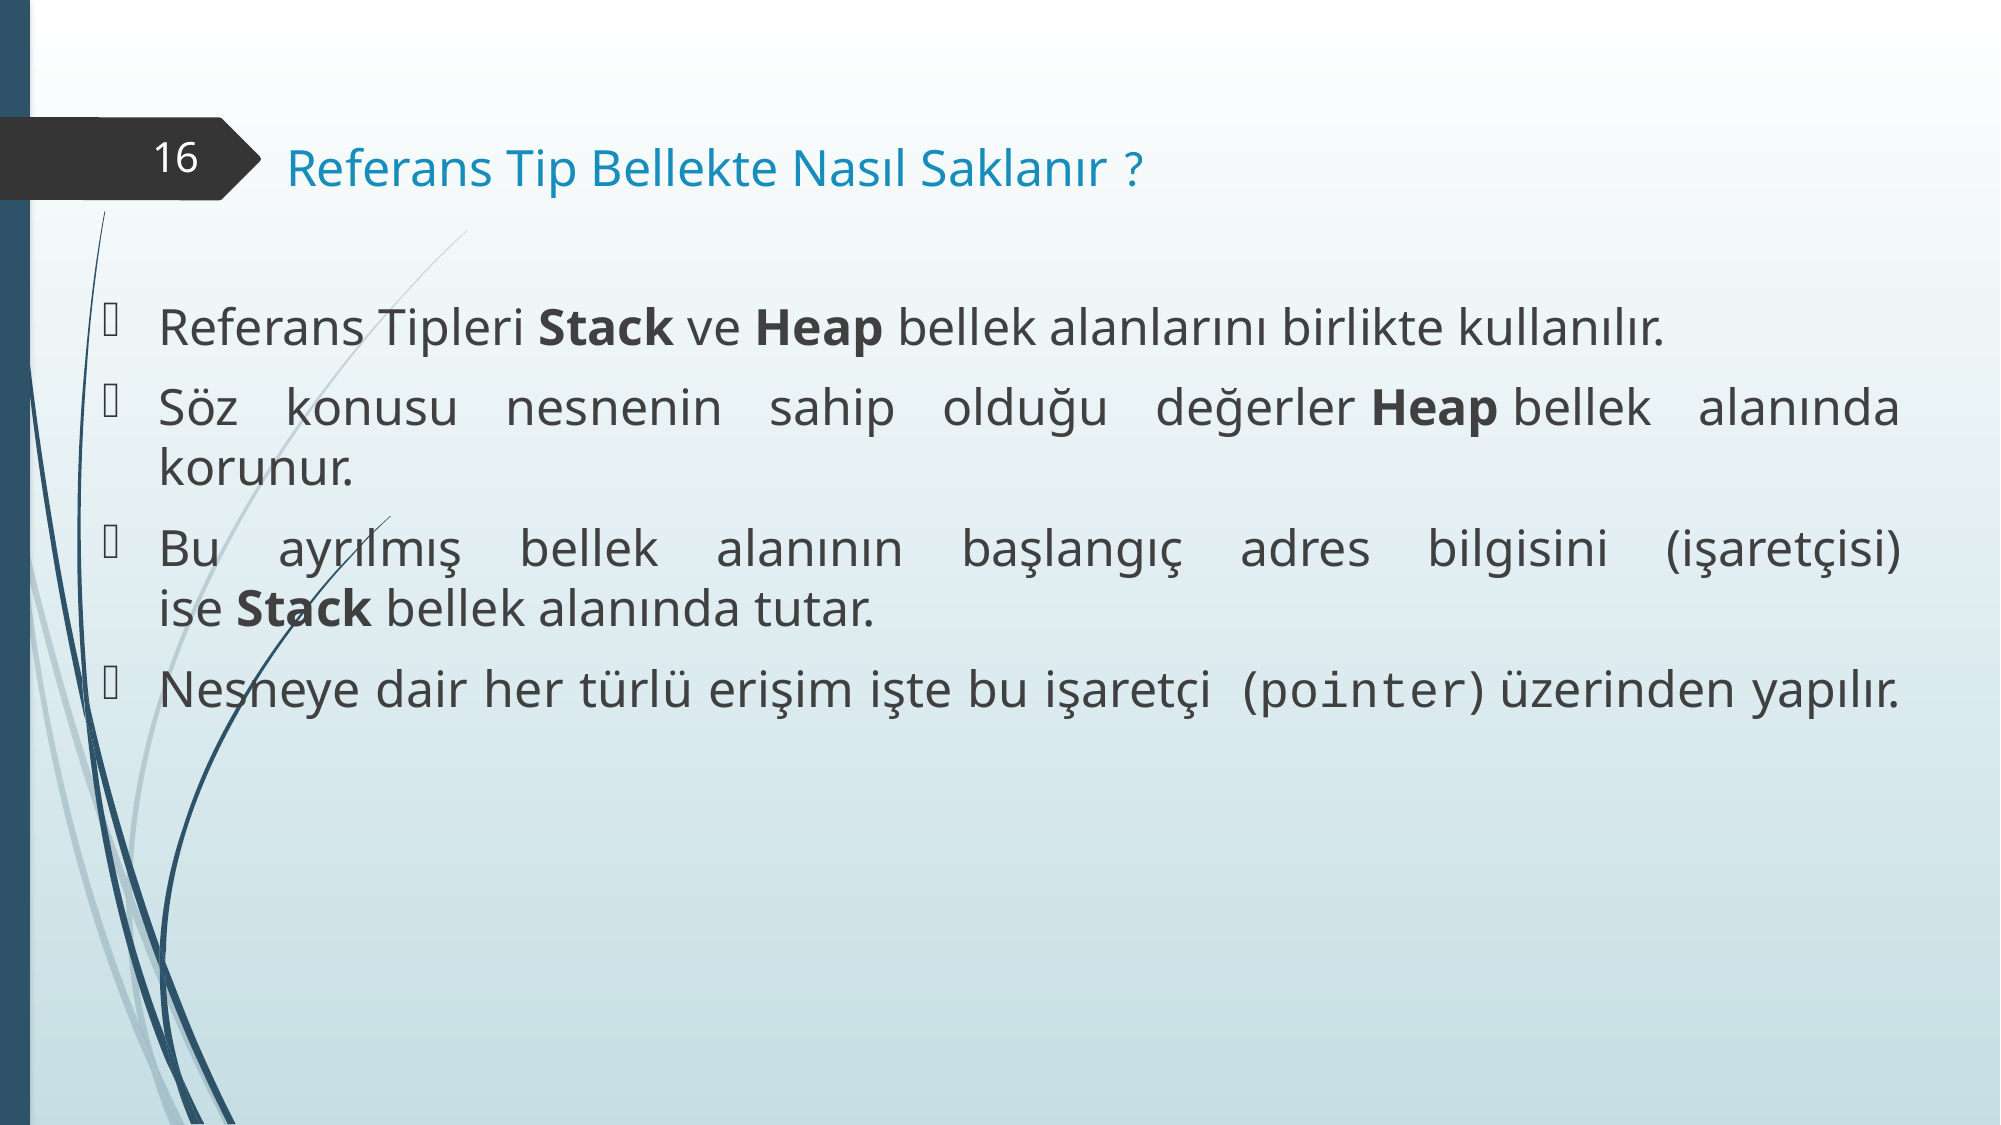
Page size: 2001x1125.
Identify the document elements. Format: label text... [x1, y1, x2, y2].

text_box Referans Tipleri Stack ve Heap bellek alanlarını birlikte kullanılır. Söz konusu nesnenin sahip olduğu değerler Heap bellek alanında korunur. Bu ayrılmış bellek alanının başlangıç adres bilgisini (işaretçisi) ise Stack bellek alanında tutar. Nesneye dair her türlü erişim işte bu işaretçi (pointer) üzerinden yapılır. [87, 287, 1917, 811]
title Referans Tip Bellekte Nasıl Saklanır ? [271, 129, 1733, 340]
slide_number 16 [87, 129, 216, 190]
